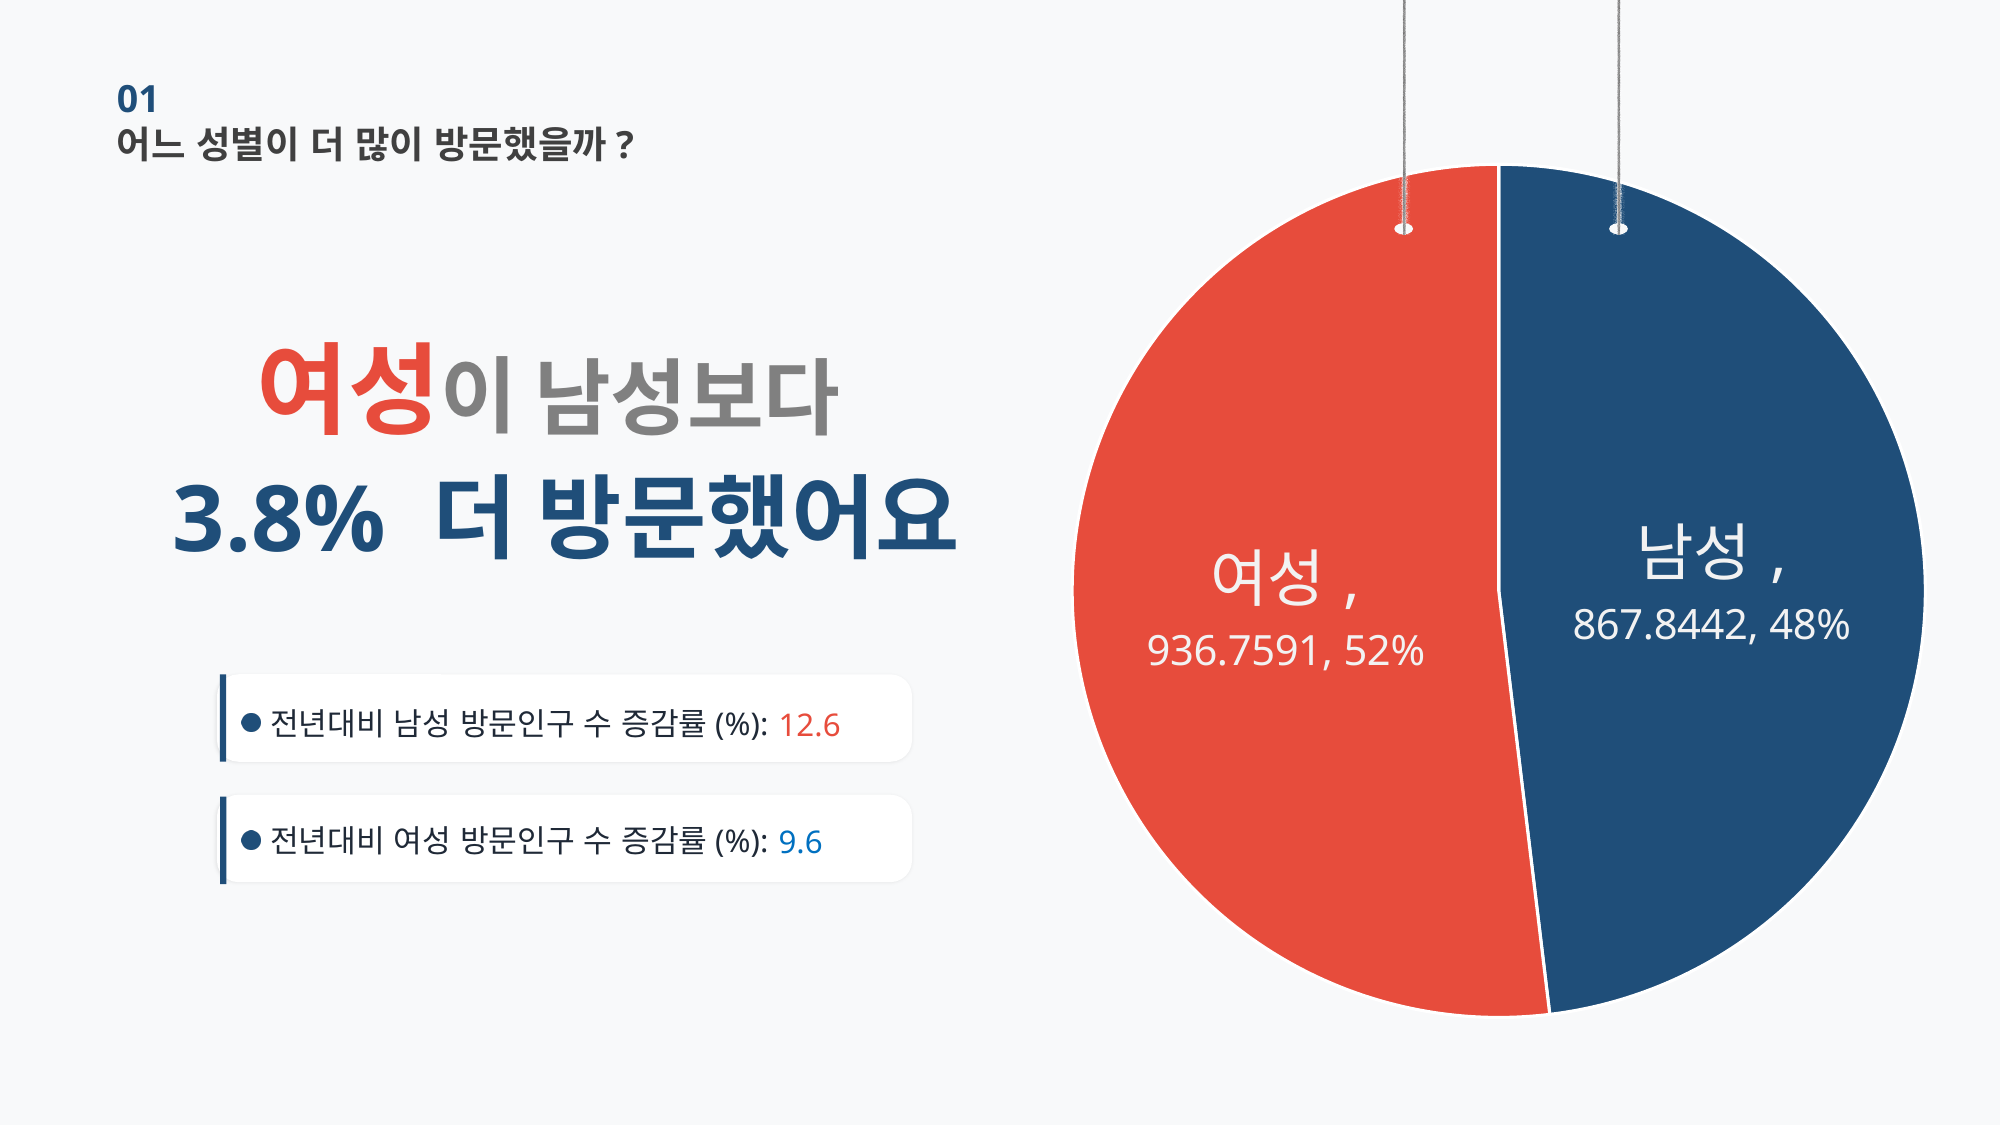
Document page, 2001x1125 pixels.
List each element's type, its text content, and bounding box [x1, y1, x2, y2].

text_box [220, 796, 227, 885]
text_box 12.6 [778, 705, 881, 742]
text_box [219, 674, 227, 762]
text_box 전년대비 여성 방문인구 수 증감률(%): [270, 824, 778, 856]
text_box [227, 794, 881, 883]
picture [241, 830, 261, 850]
chart [881, 146, 2000, 1036]
text_box 어느 성별이 더 많이 방문했을까? [116, 112, 796, 175]
picture [1612, 0, 1625, 235]
text_box 여성이 [256, 350, 548, 422]
text_box 9.6 [778, 822, 881, 859]
picture [1398, 0, 1411, 235]
text_box 01 [116, 66, 796, 112]
text_box 남성보다 [534, 358, 881, 431]
text_box 3.8% 더 방문했어요 [166, 452, 881, 579]
picture [241, 713, 261, 733]
text_box [227, 674, 881, 762]
text_box [216, 805, 220, 872]
text_box 전년대비 남성 방문인구 수 증감률(%): [270, 707, 778, 739]
